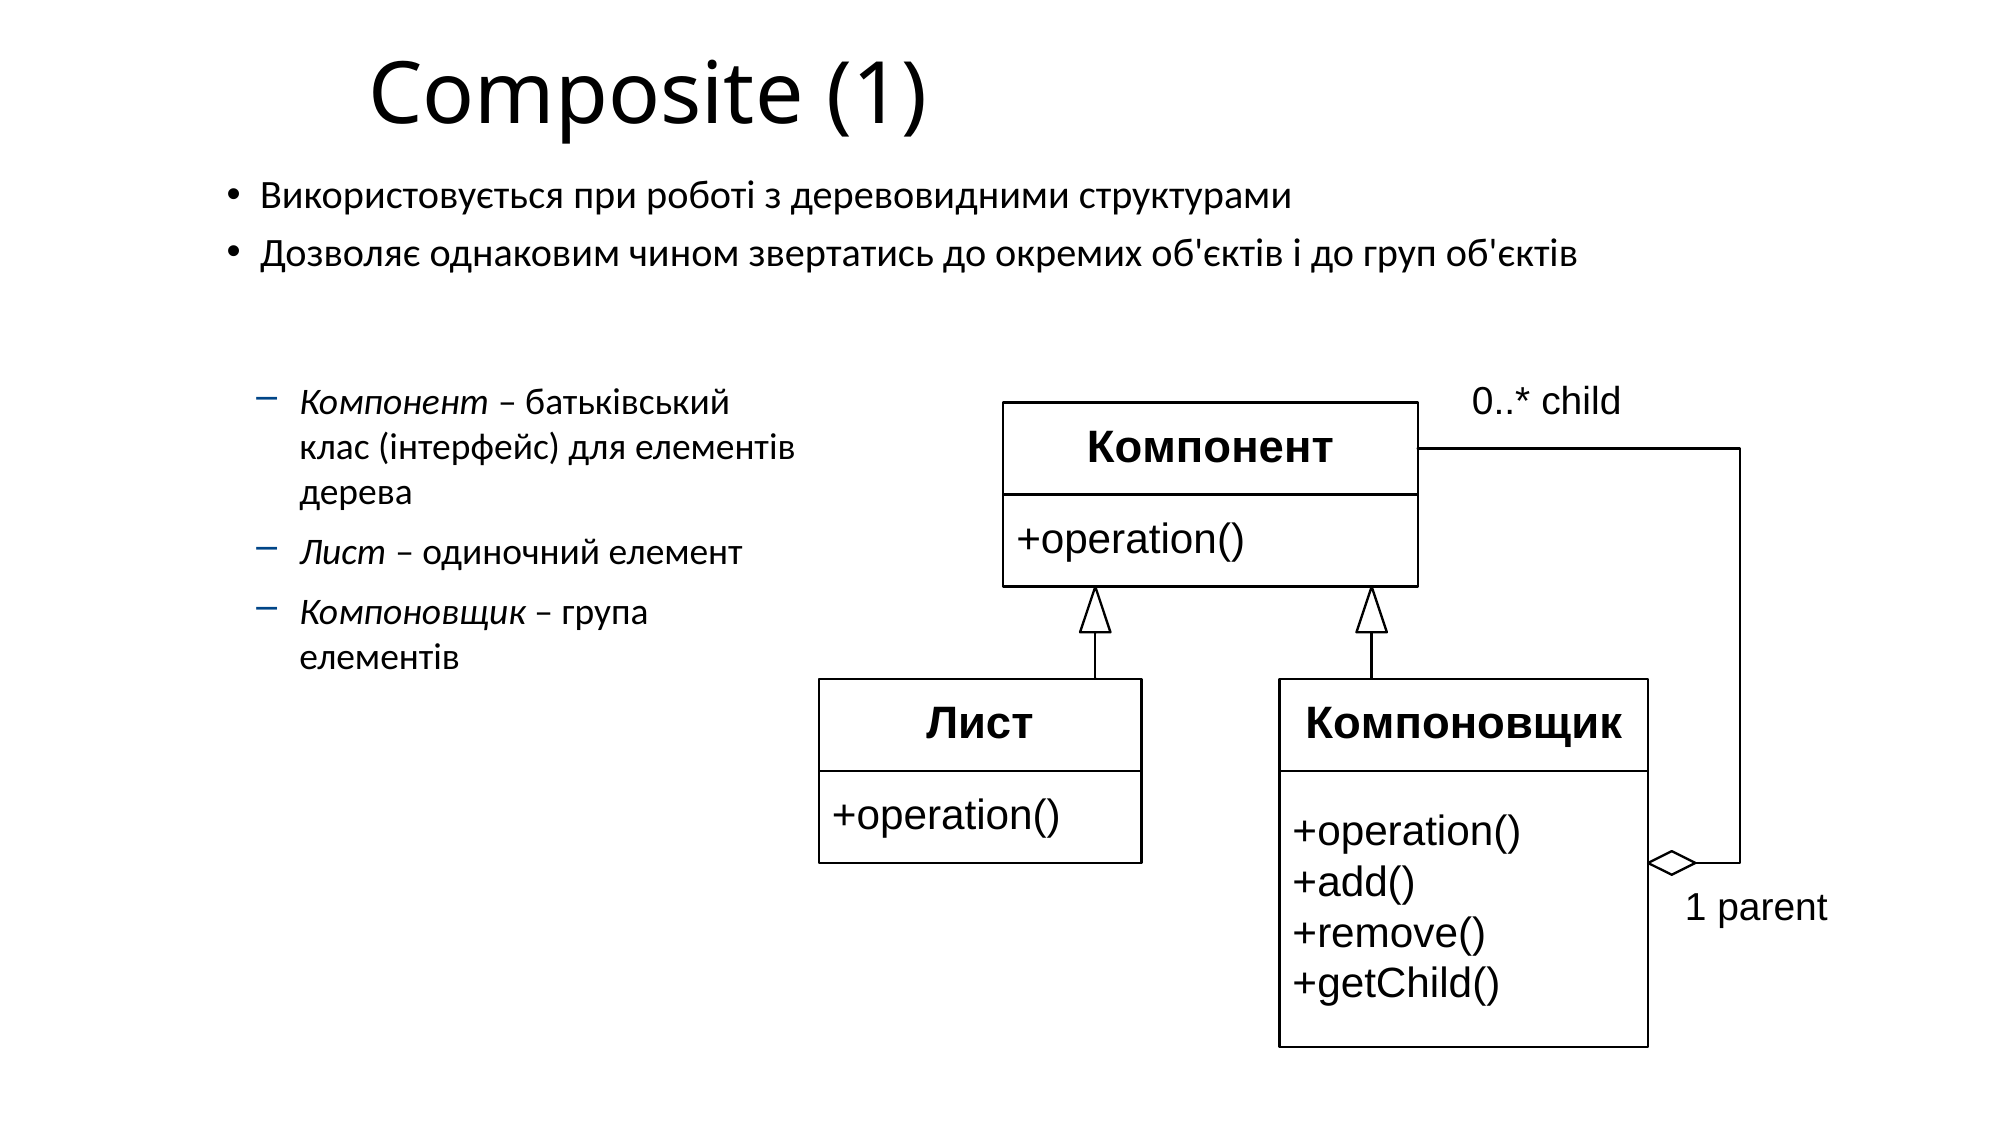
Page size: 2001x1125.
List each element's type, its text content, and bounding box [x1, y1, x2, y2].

list Використовується при роботі з деревовидними структурами Дозволяє однаковим чином звертатись до окремих об'єктів і до груп об'єктів [211, 166, 1598, 327]
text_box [814, 369, 1832, 1052]
title Composite (1) [353, 41, 1647, 150]
text_box Компонент – батьківський клас (інтерфейс) для елементів дерева Лист – одиночний елемент Компоновщик – група елементів [211, 369, 814, 825]
